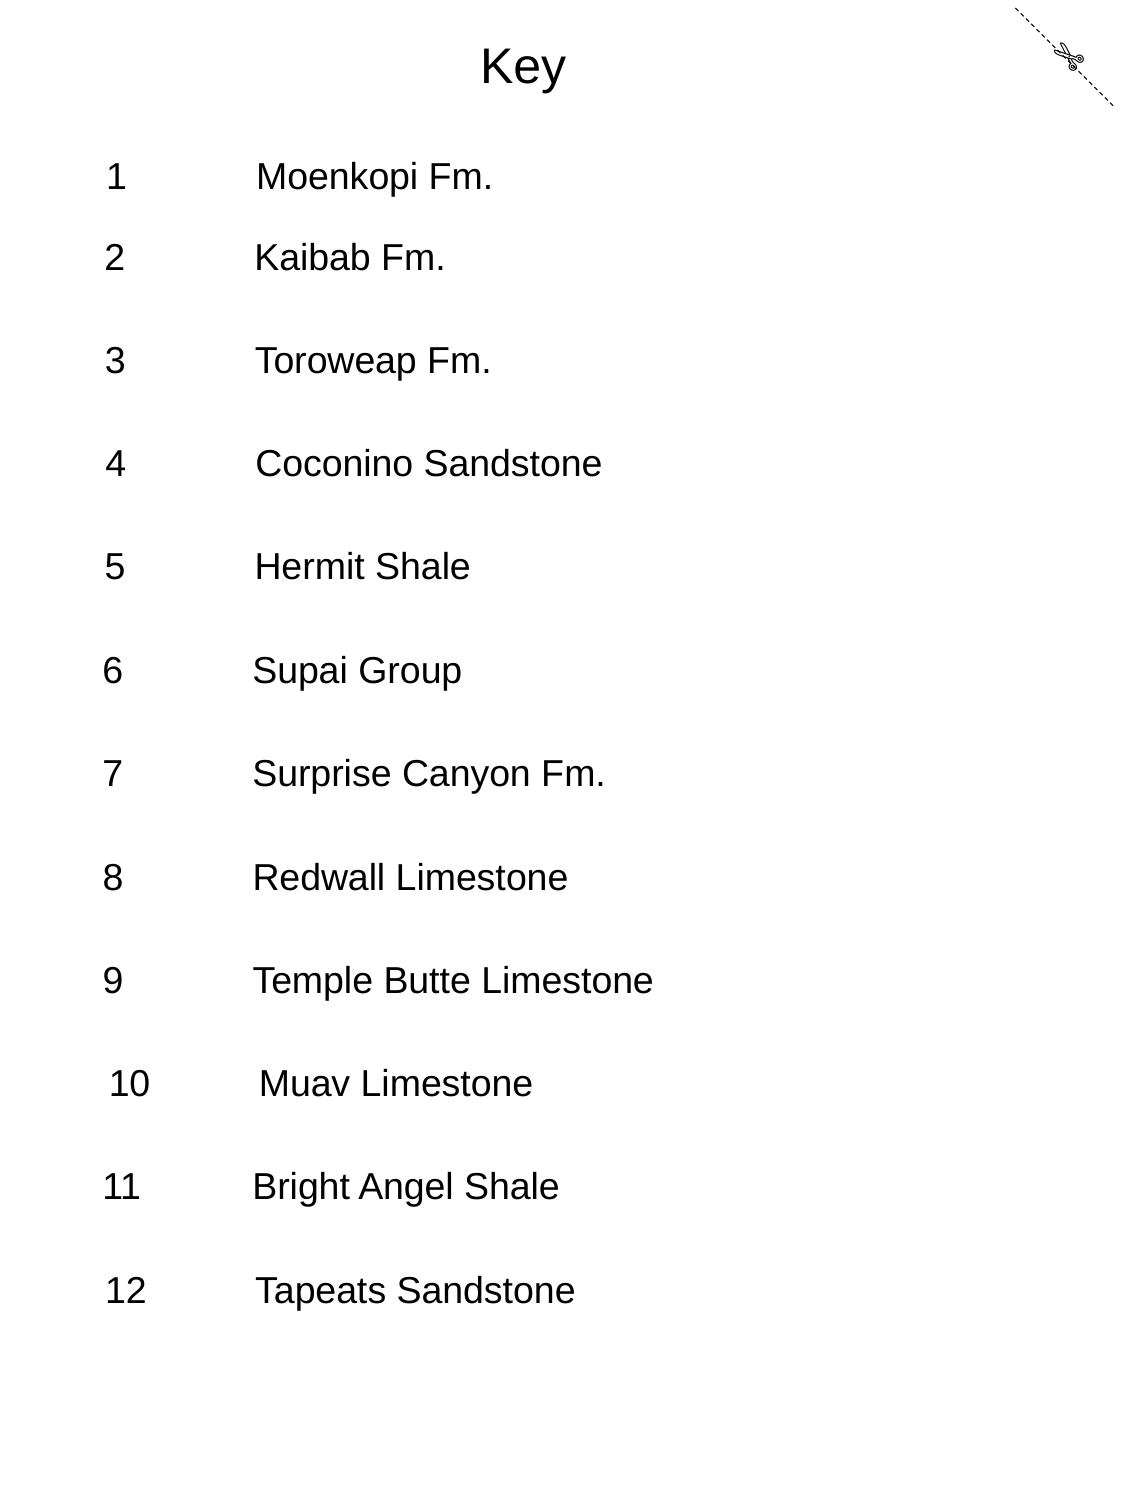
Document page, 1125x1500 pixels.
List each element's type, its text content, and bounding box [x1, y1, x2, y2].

text_box Key [465, 25, 582, 101]
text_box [1015, 8, 1116, 108]
text_box 10 Muav Limestone⠀ [94, 1051, 576, 1112]
text_box 7 Surprise Canyon Fm. [87, 741, 1125, 802]
text_box 2 Kaibab Fm. [89, 225, 461, 285]
text_box 8 Redwall Limestone [87, 845, 934, 905]
text_box 12 Tapeats Sandstone [90, 1258, 591, 1318]
text_box 9 Temple Butte Limestone [87, 948, 1042, 1009]
text_box 1 Moenkopi Fm. [91, 144, 509, 205]
text_box 11 Bright Angel Shale [87, 1155, 918, 1215]
text_box 3 Toroweap Fm. [89, 328, 507, 389]
text_box 4 Coconino Sandstone [90, 431, 618, 492]
text_box 6 Supai Group [87, 638, 862, 699]
text_box 5 Hermit Shale [89, 535, 486, 595]
